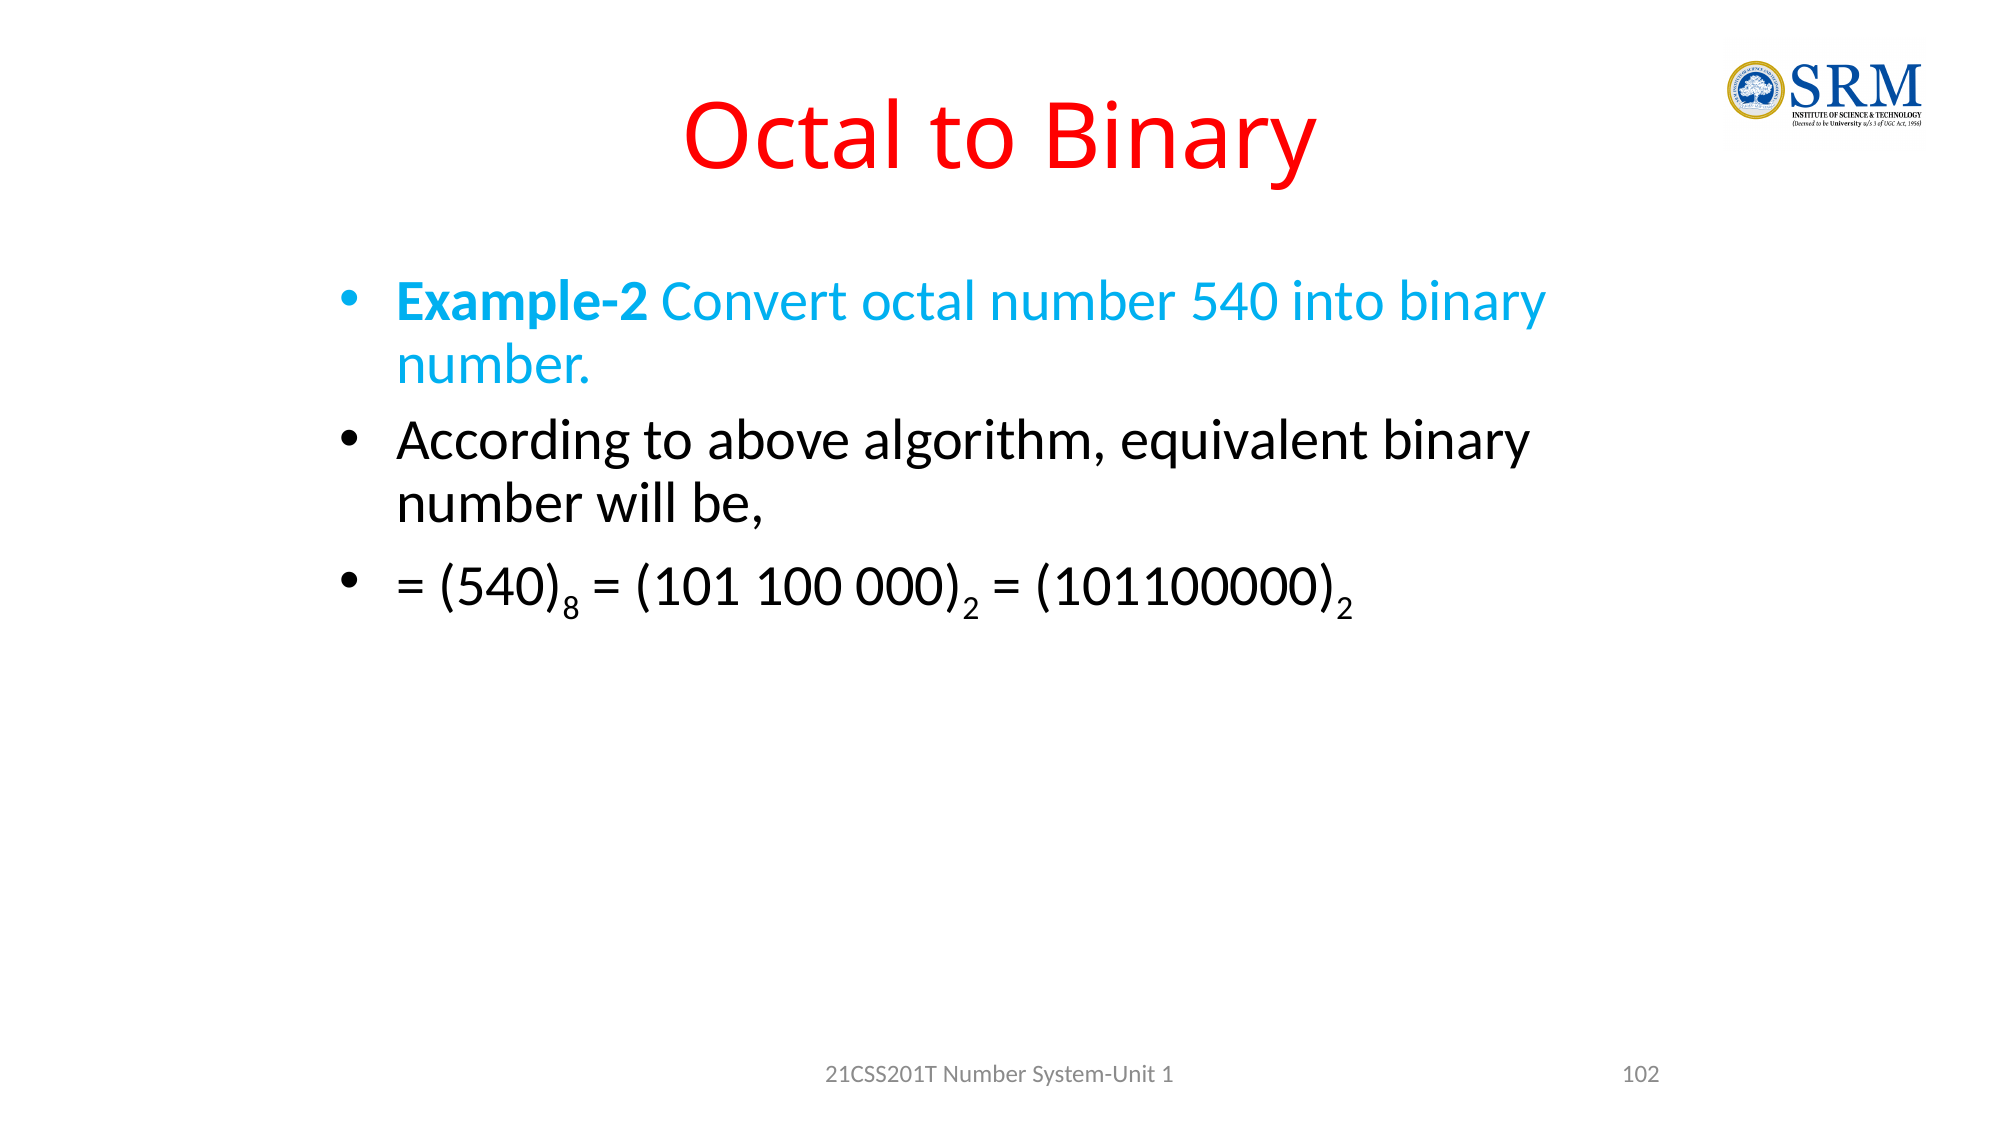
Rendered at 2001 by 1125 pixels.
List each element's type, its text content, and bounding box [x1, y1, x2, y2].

title Octal to Binary [324, 45, 1675, 233]
slide_number 102 [1325, 1042, 1675, 1103]
list Example-2 Convert octal number 540 into binary number. According to above algorithm, equivalent binary number will be, = (540)8 = (101 100 000)2 = (101100000)2 [324, 262, 1675, 1005]
footer 21CSS201T Number System-Unit 1 [762, 1042, 1238, 1103]
picture [1723, 37, 1926, 151]
